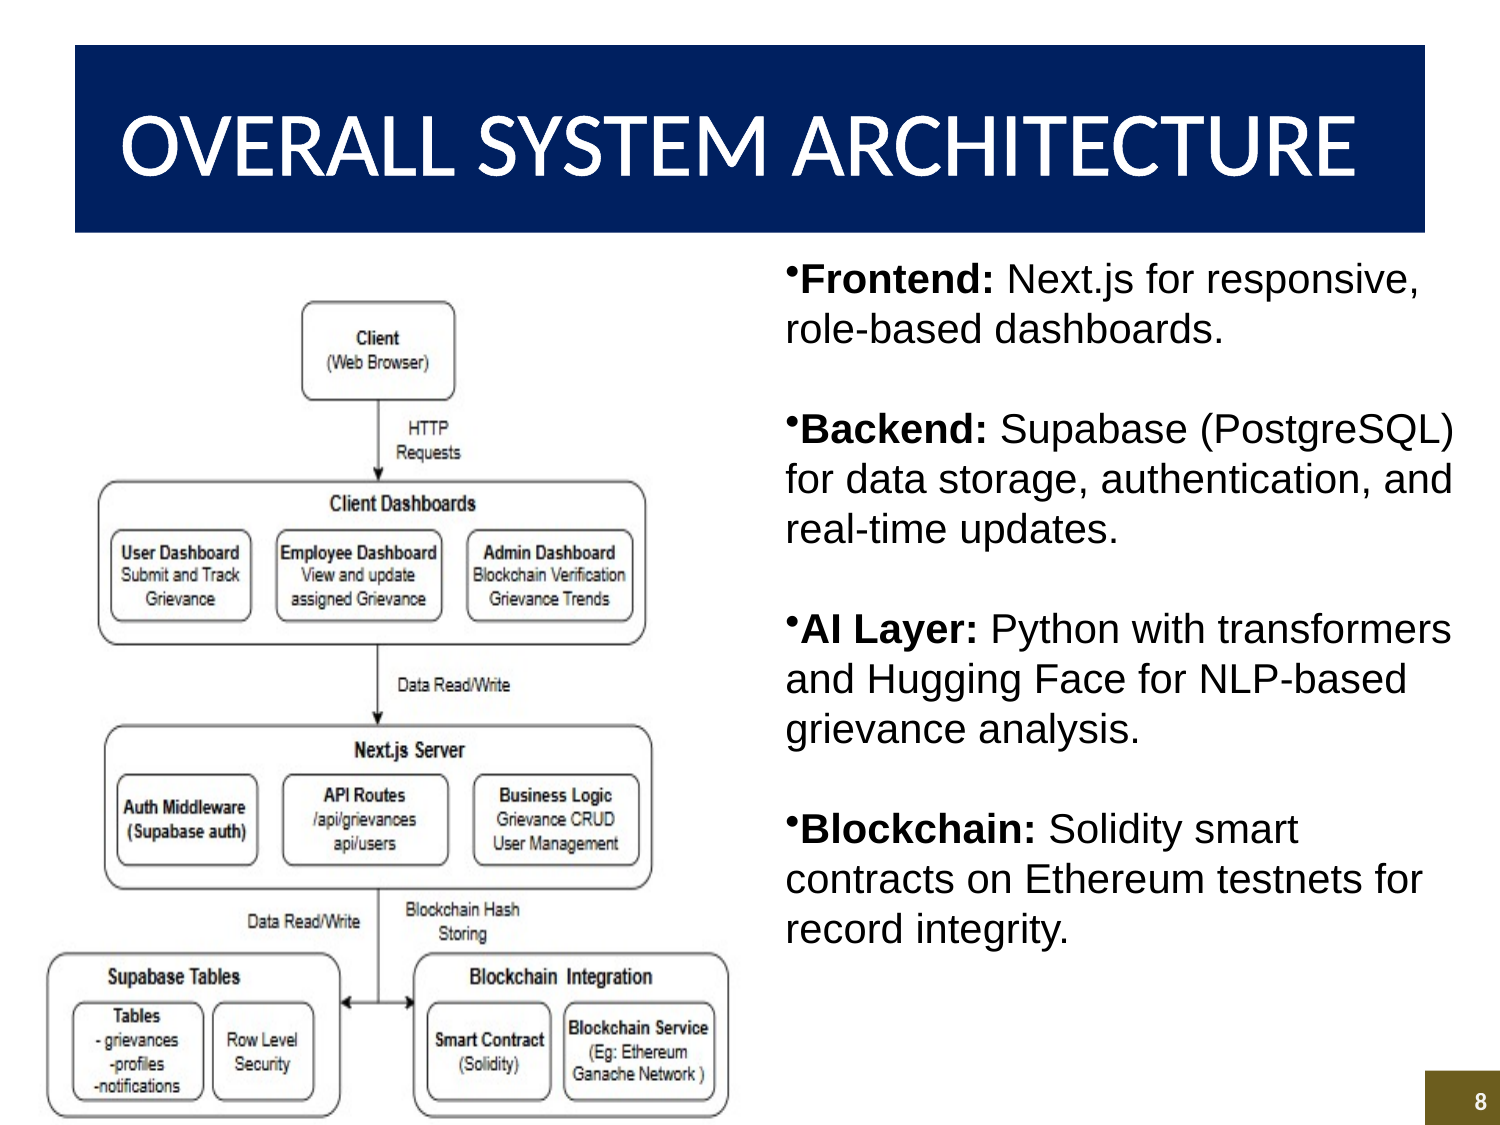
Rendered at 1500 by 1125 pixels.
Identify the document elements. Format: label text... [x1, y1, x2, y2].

title OVERALL SYSTEM ARCHITECTURE [75, 45, 1425, 233]
slide_number 8 [1425, 1070, 1500, 1125]
picture [1, 266, 770, 1125]
text_box Frontend: Next.js for responsive, role-based dashboards. Backend: Supabase (PostgreSQL) for data storage, authentication, and real-time updates. AI Layer: Python with transformers and Hugging Face for NLP-based grievance analysis. Blockchain: Solidity smart contracts on Ethereum testnets for record integrity. [770, 243, 1471, 1009]
